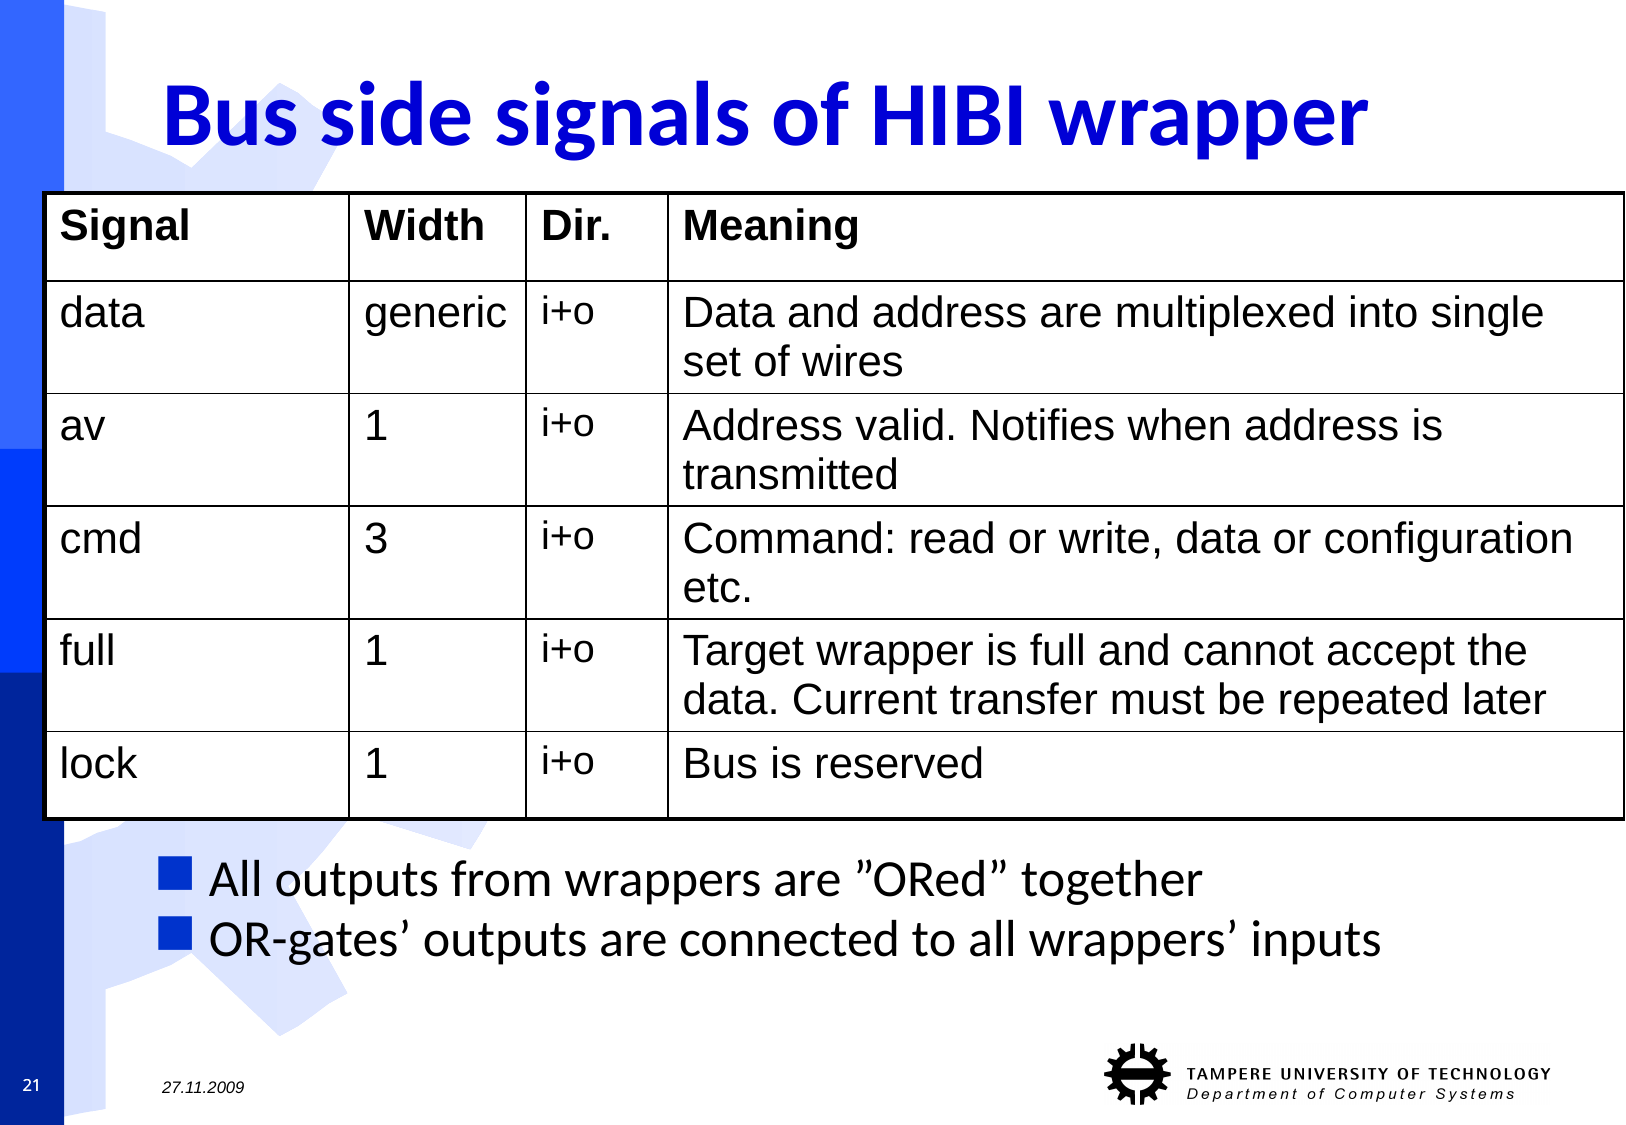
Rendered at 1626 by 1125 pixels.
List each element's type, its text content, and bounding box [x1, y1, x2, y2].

table_cell i+o [527, 282, 667, 393]
table_cell Target wrapper is full and cannot accept the data. Current transfer must be repeated later [669, 620, 1623, 731]
table_cell Address valid. Notifies when address is transmitted [669, 394, 1623, 505]
table_cell full [47, 620, 348, 731]
table_header Meaning [669, 195, 1623, 280]
table_cell 3 [350, 507, 525, 618]
table_cell 1 [350, 394, 525, 505]
table_cell Data and address are multiplexed into single set of wires [669, 282, 1623, 393]
table_cell i+o [527, 507, 667, 618]
table_cell 1 [350, 732, 525, 817]
table_header Width [350, 195, 525, 280]
table_cell Command: read or write, data or configuration etc. [669, 507, 1623, 618]
table_cell 1 [350, 620, 525, 731]
list All outputs from wrappers are ”ORed” together OR-gates’ outputs are connected to all wrappers’ inputs [146, 848, 1625, 1038]
footer 27.11.2009 [146, 1066, 1555, 1107]
table_cell data [47, 282, 348, 393]
picture [1104, 1043, 1551, 1066]
table_cell i+o [527, 620, 667, 731]
table_cell generic [350, 282, 525, 393]
title Bus side signals of HIBI wrapper [146, 30, 1555, 173]
table_header Dir. [527, 195, 667, 280]
table_cell lock [47, 732, 348, 817]
table_cell cmd [47, 507, 348, 618]
slide_number 21 [0, 1066, 65, 1107]
table_cell i+o [527, 394, 667, 505]
table_cell i+o [527, 732, 667, 817]
table_cell av [47, 394, 348, 505]
table_cell Bus is reserved [669, 732, 1623, 817]
table_header Signal [47, 195, 348, 280]
